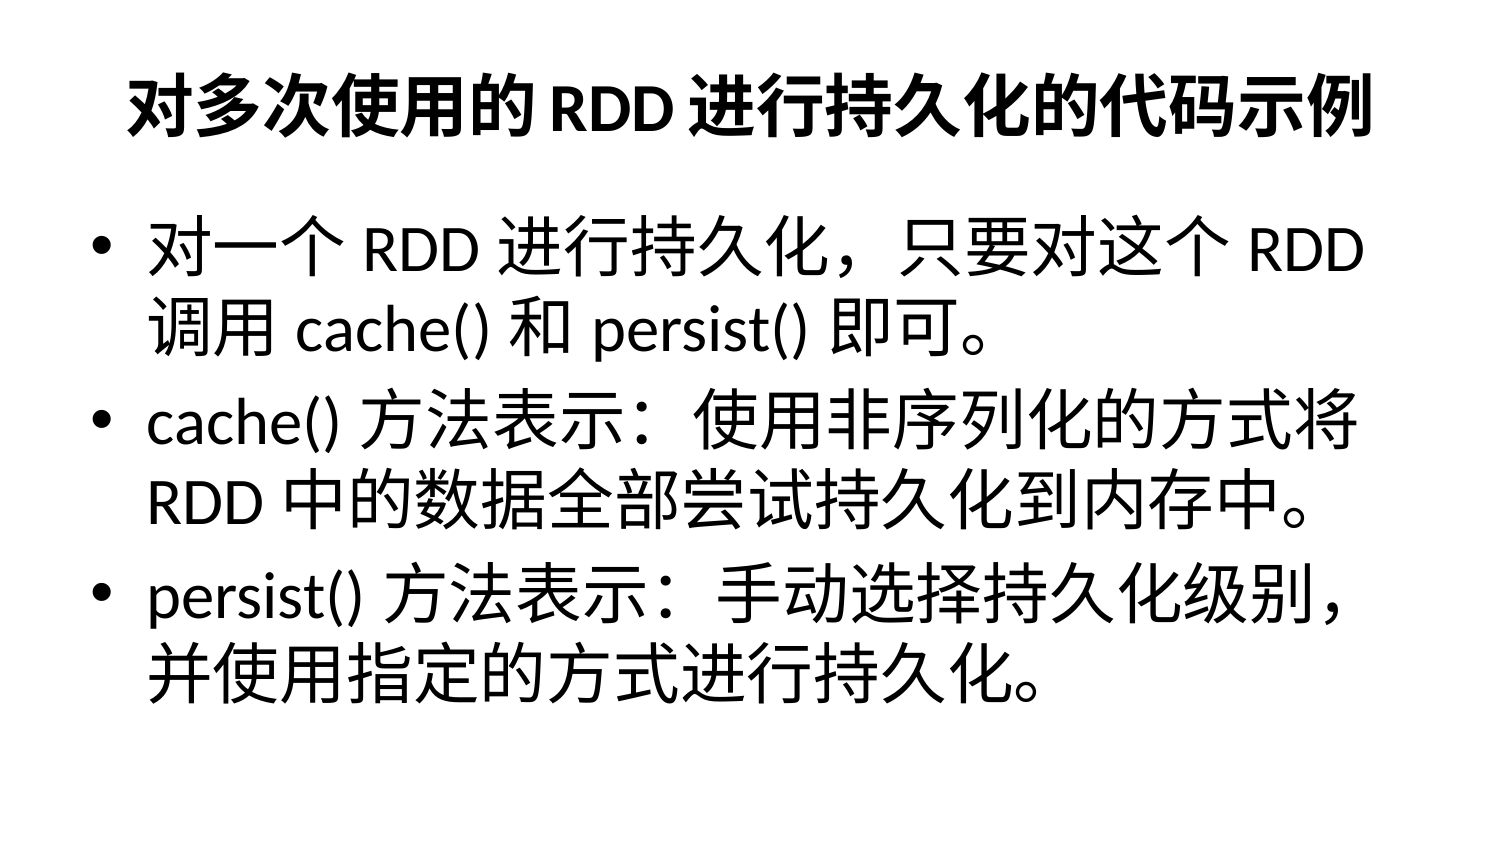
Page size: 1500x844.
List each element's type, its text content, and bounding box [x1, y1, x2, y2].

list 对一个RDD进行持久化，只要对这个RDD调用cache()和persist()即可。 cache()方法表示：使用非序列化的方式将RDD中的数据全部尝试持久化到内存中。 persist()方法表示：手动选择持久化级别，并使用指定的方式进行持久化。 [75, 196, 1425, 754]
title 对多次使用的RDD进行持久化的代码示例 [75, 33, 1425, 175]
